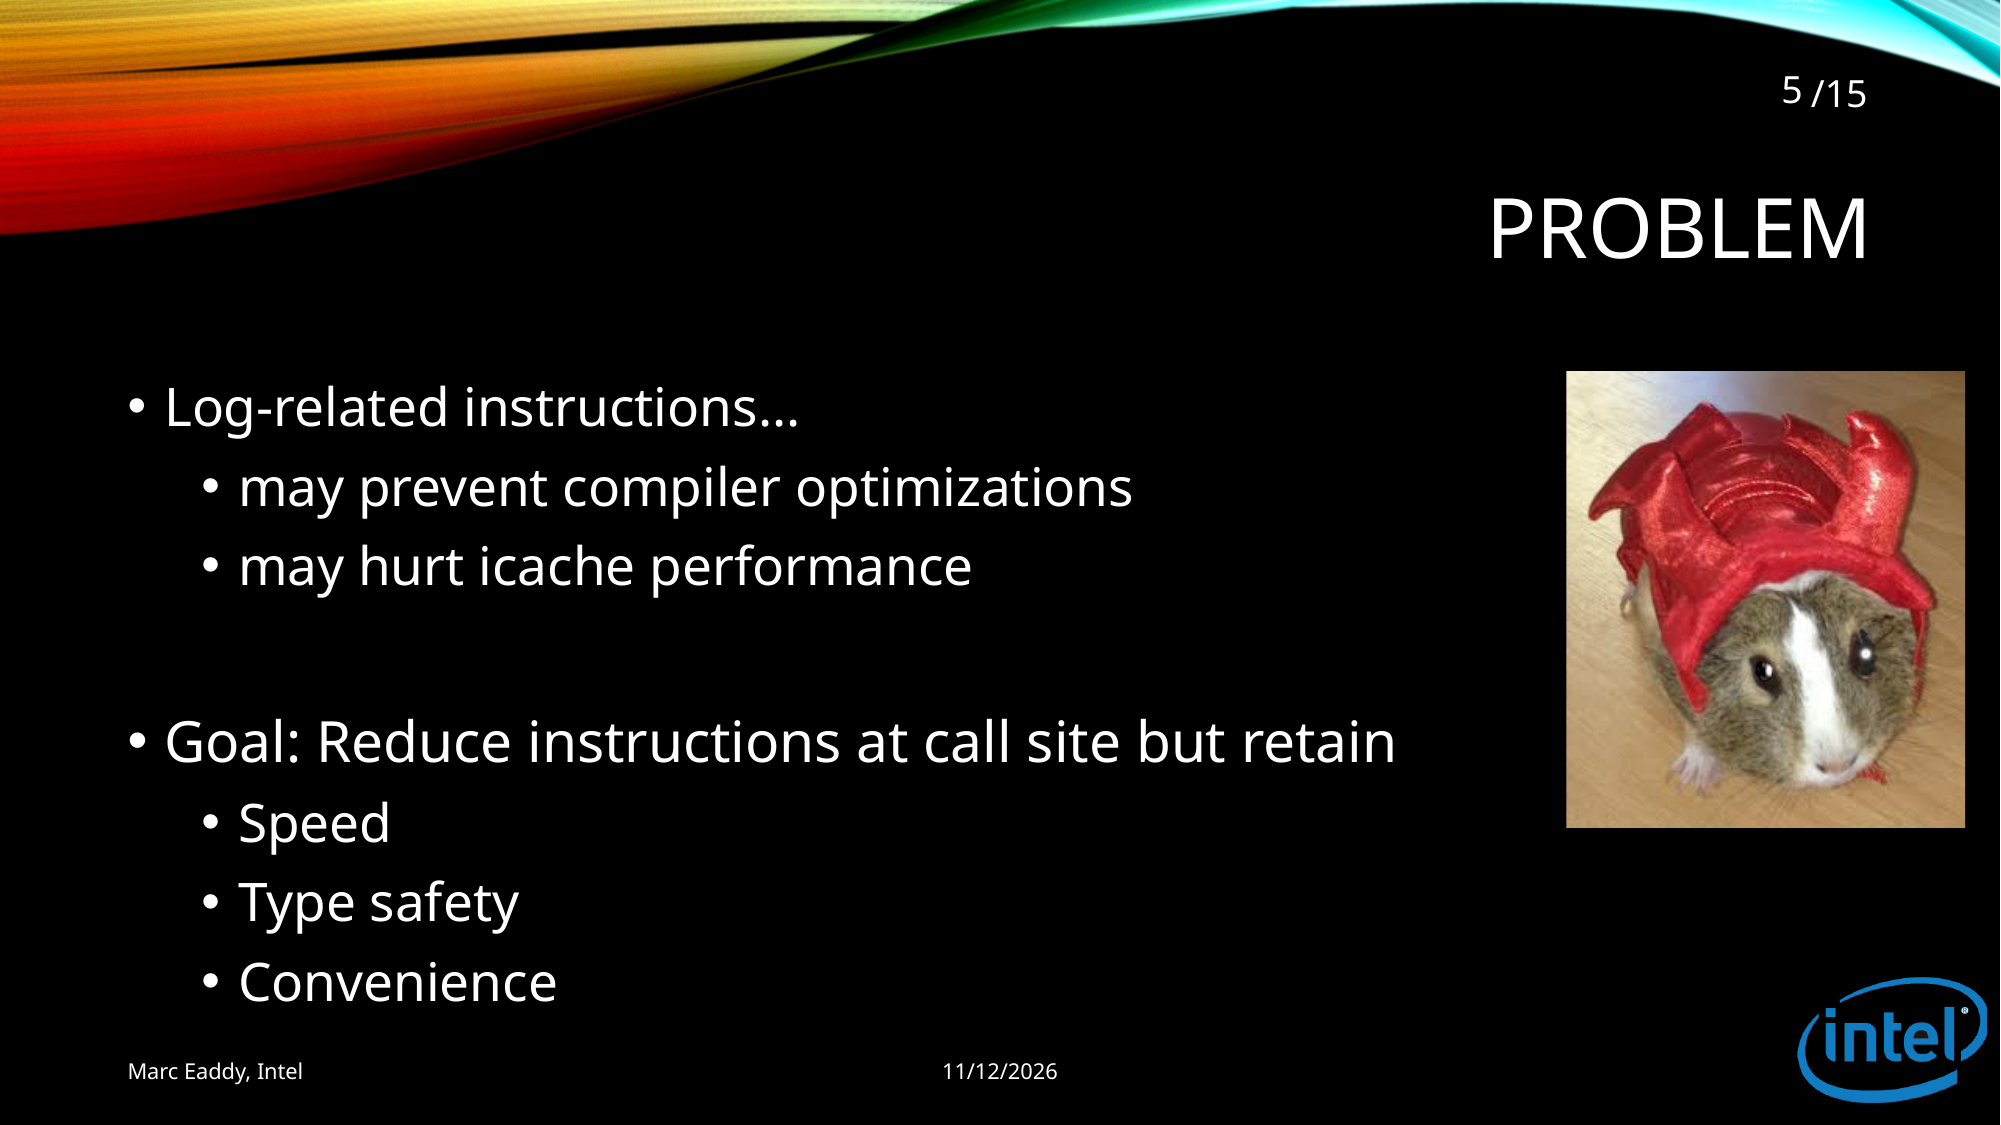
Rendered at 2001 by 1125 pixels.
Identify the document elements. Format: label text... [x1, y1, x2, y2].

slide_number 5 [1437, 61, 1818, 122]
picture [1566, 371, 1966, 828]
list Log-related instructions... may prevent compiler optimizations may hurt icache performance Goal: Reduce instructions at call site but retain Speed Type safety Convenience [112, 360, 1888, 1021]
title PROBLEM [474, 125, 1888, 338]
footer Marc Eaddy, Intel [112, 1042, 763, 1103]
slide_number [763, 1042, 1239, 1103]
picture [0, 0, 2000, 237]
picture [1788, 968, 1987, 1117]
